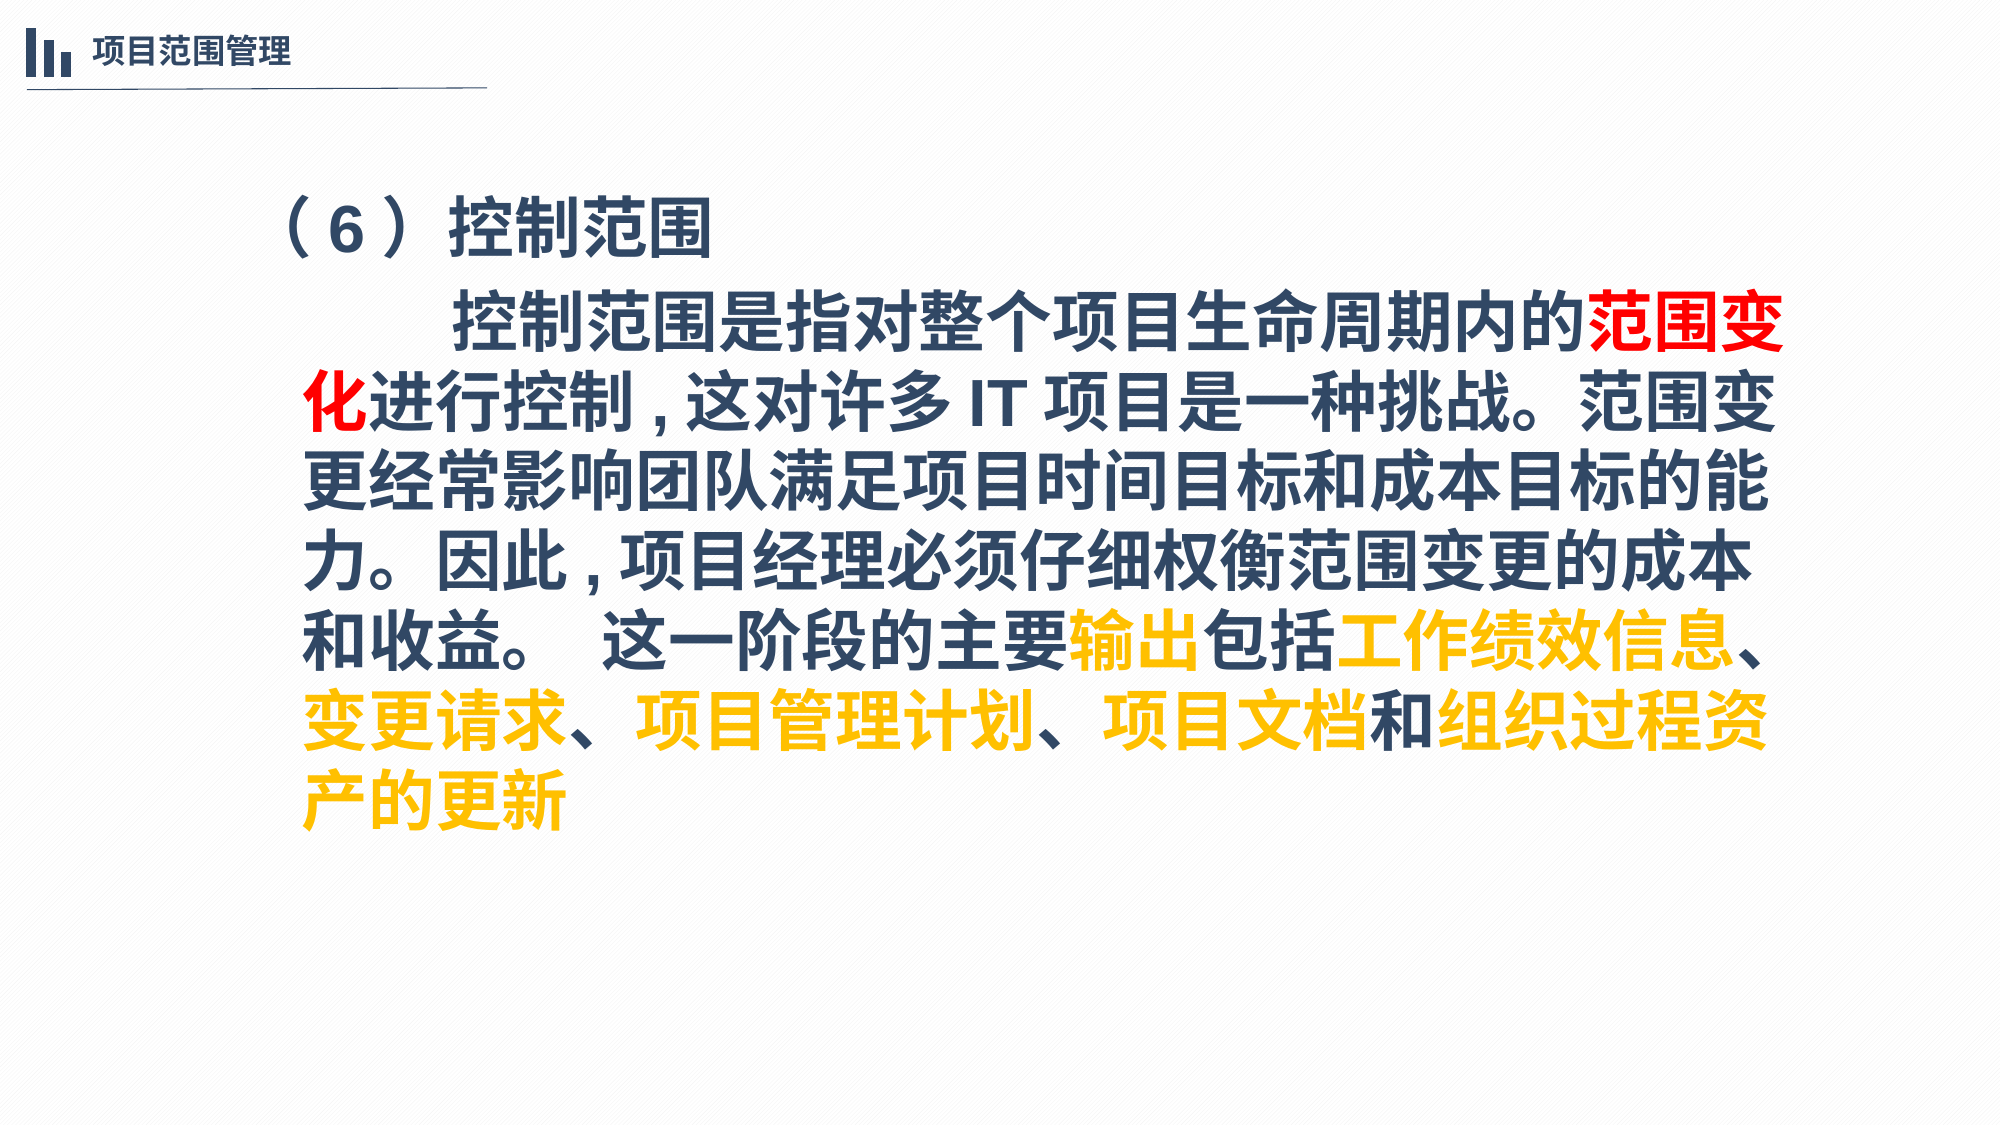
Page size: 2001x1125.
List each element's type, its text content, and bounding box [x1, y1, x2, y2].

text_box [26, 22, 488, 90]
text_box （6）控制范围 控制范围是指对整个项目生命周期内的范围变化进行控制,这对许多IT项目是一种挑战。范围变更经常影响团队满足项目时间目标和成本目标的能力。因此,项目经理必须仔细权衡范围变更的成本和收益。 这一阶段的主要输出包括工作绩效信息、变更请求、项目管理计划、项目文档和组织过程资产的更新 [230, 225, 1804, 893]
